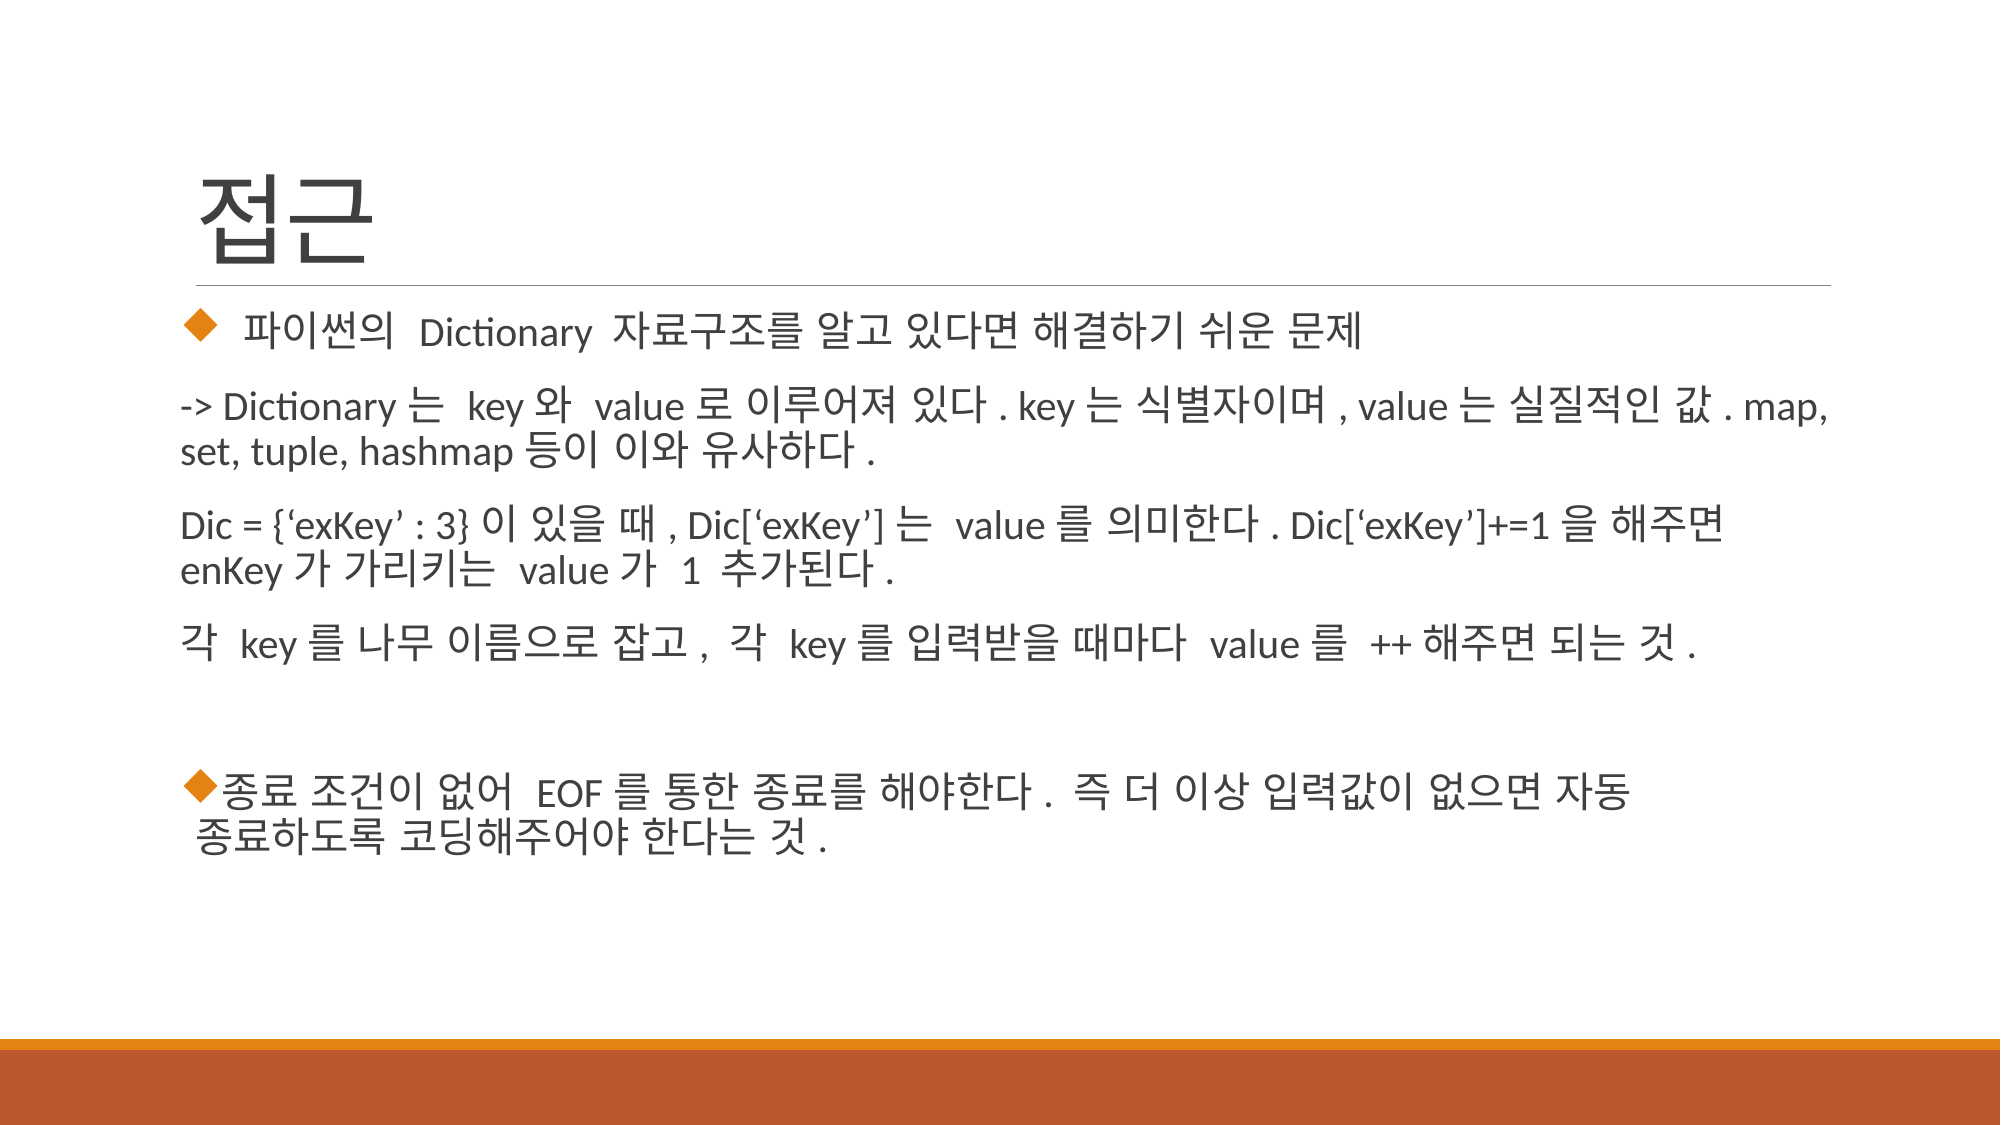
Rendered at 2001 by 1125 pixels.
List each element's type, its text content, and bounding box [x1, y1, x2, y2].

list 파이썬의 Dictionary 자료구조를 알고 있다면 해결하기 쉬운 문제 -> Dictionary는 key와 value로 이루어져 있다. key는 식별자이며, value는 실질적인 값. map, set, tuple, hashmap등이 이와 유사하다. Dic = {‘exKey’ : 3}이 있을 때, Dic[‘exKey’]는 value를 의미한다. Dic[‘exKey’]+=1을 해주면 enKey가 가리키는 value가 1 추가된다. 각 key를 나무 이름으로 잡고, 각 key를 입력받을 때마다 value를 ++해주면 되는 것. 종료 조건이 없어 EOF를 통한 종료를 해야한다. 즉 더 이상 입력값이 없으면 자동 종료하도록 코딩해주어야 한다는 것. [180, 302, 1830, 963]
title 접근 [180, 47, 1830, 285]
